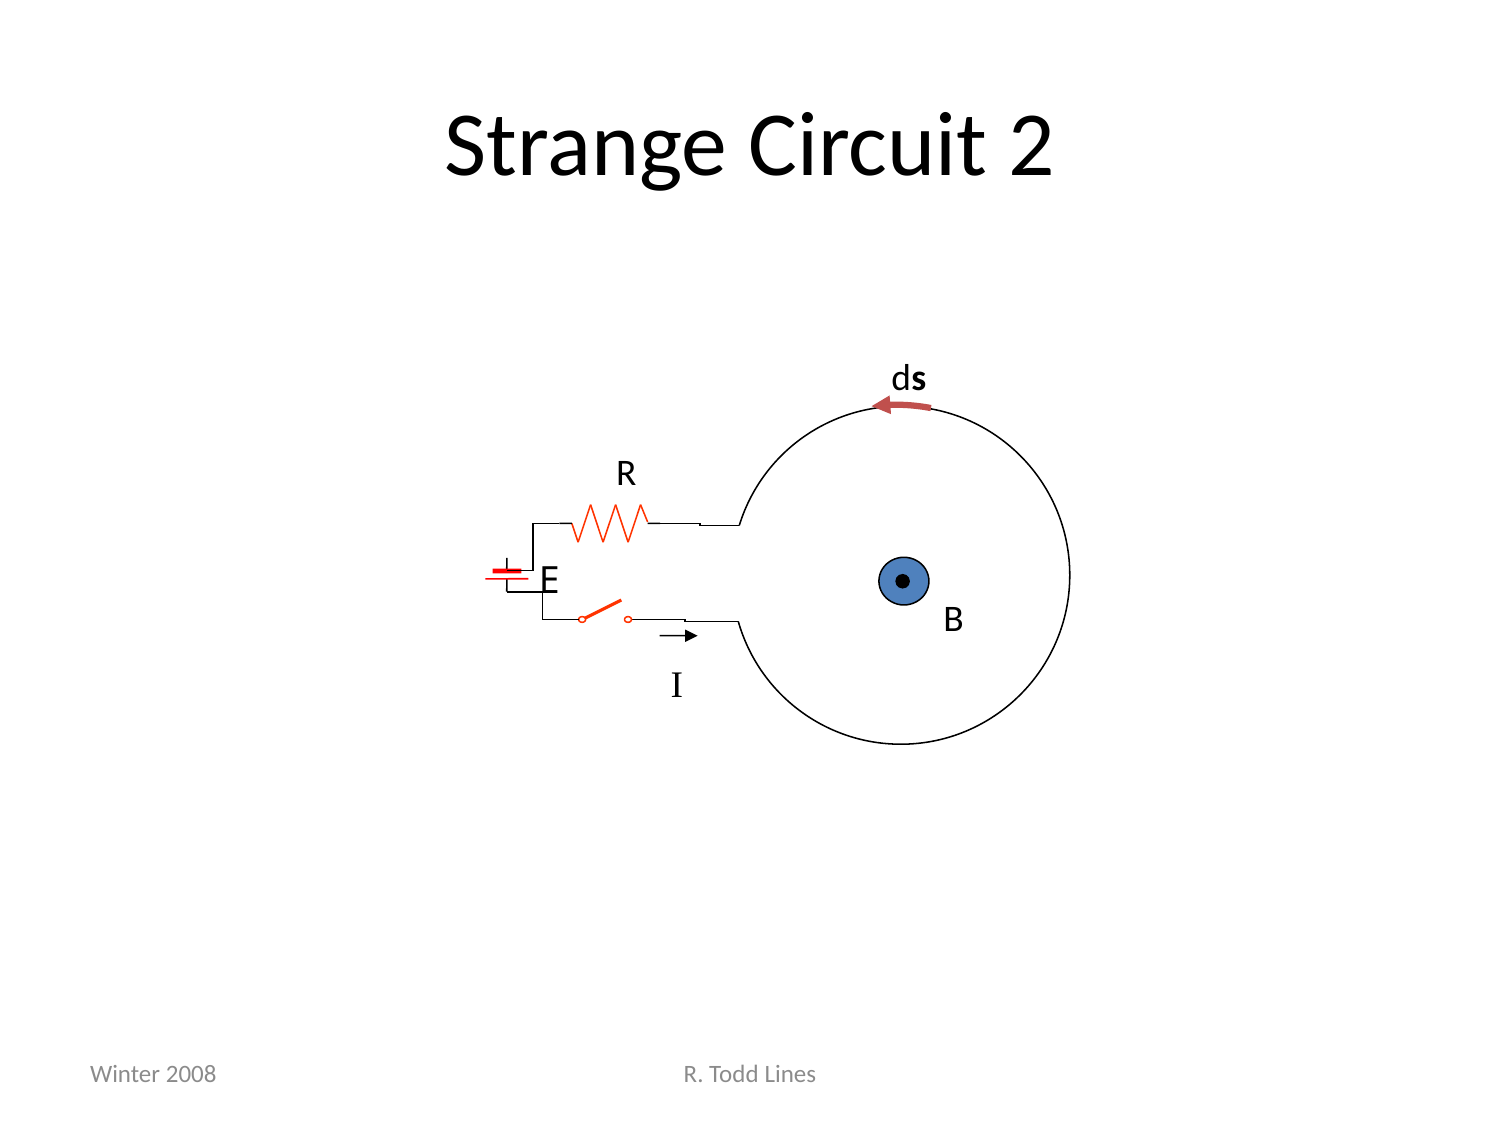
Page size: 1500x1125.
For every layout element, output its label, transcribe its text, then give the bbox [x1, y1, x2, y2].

title Strange Circuit 2 [75, 45, 1425, 233]
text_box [485, 345, 1070, 745]
slide_number Winter 2008 [75, 1042, 425, 1103]
footer R. Todd Lines [512, 1042, 988, 1103]
